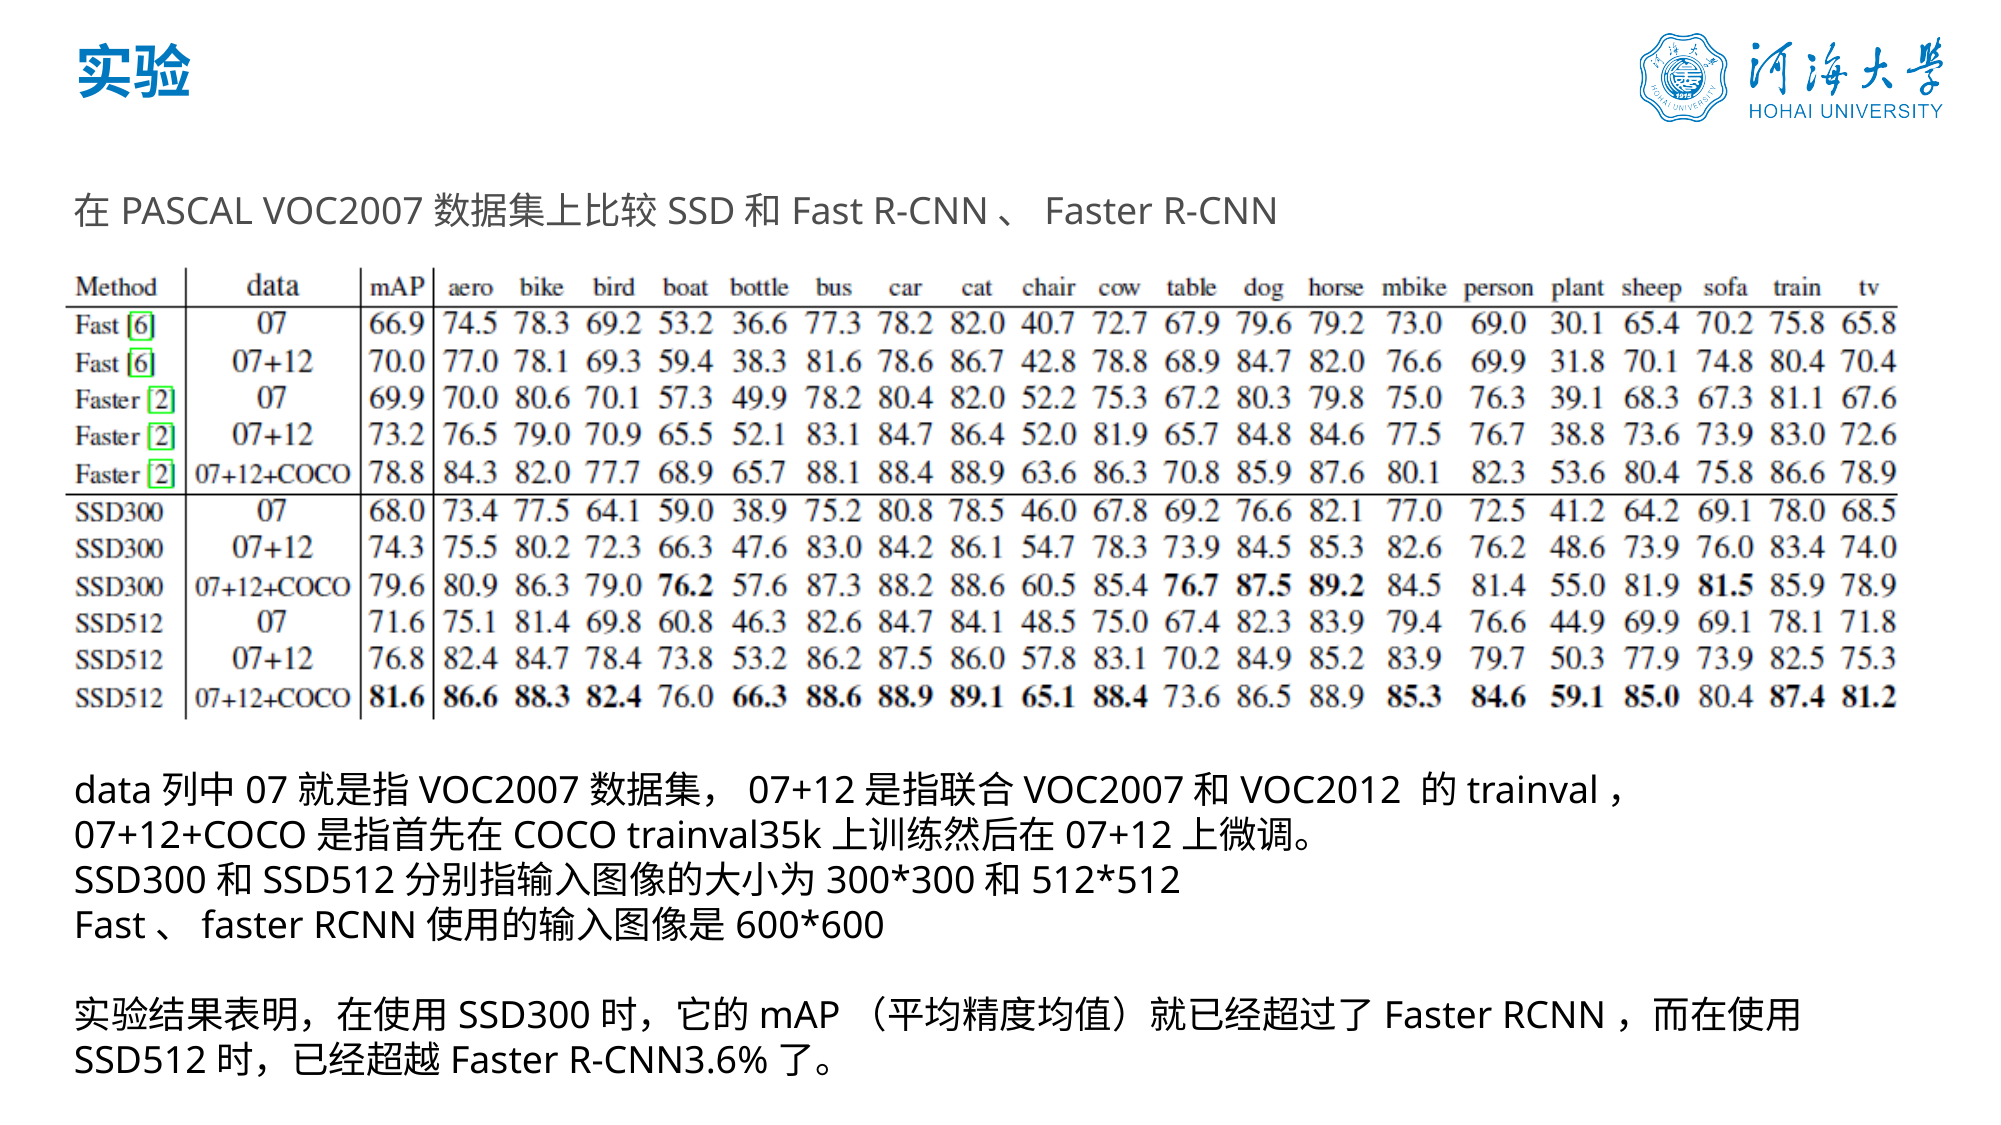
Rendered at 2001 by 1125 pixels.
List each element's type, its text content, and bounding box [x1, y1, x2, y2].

text_box 实验 [60, 27, 207, 113]
picture [1639, 33, 1954, 134]
picture [59, 263, 1924, 725]
text_box data列中07就是指VOC2007数据集，07+12是指联合VOC2007和VOC2012 的trainval， 07+12+COCO是指首先在COCO trainval35k上训练然后在07+12上微调。 SSD300和SSD512分别指输入图像的大小为300*300和512*512 Fast、faster RCNN使用的输入图像是600*600 实验结果表明，在使用SSD300时，它的mAP（平均精度均值）就已经超过了Faster RCNN，而在使用SSD512时，已经超越Faster R-CNN3.6%了。 [59, 758, 1832, 1089]
text_box 在PASCAL VOC2007数据集上比较SSD和Fast R-CNN、Faster R-CNN [59, 179, 1832, 240]
